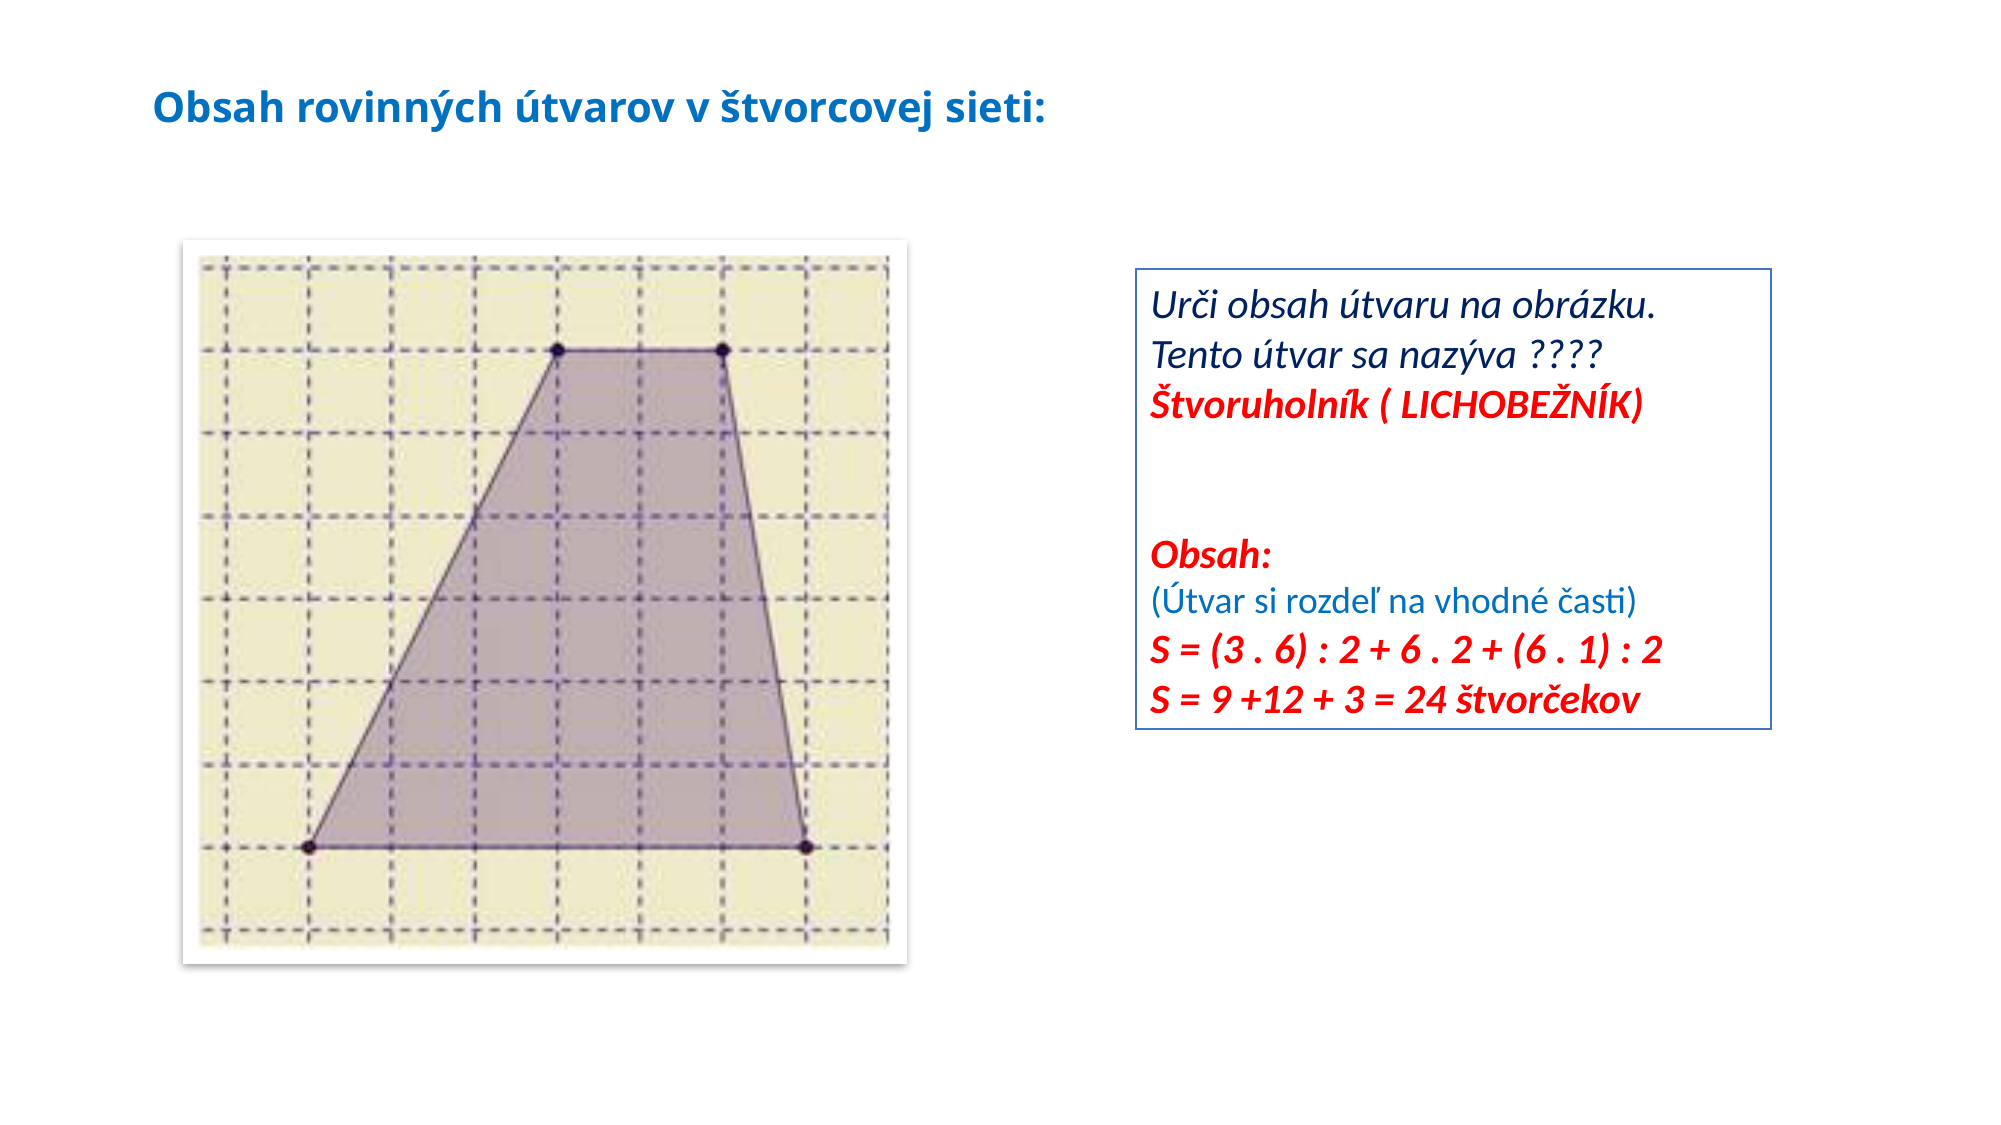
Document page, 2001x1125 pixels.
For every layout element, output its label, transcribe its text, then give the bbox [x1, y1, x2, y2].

text_box Urči obsah útvaru na obrázku. Tento útvar sa nazýva ???? Štvoruholník ( LICHOBEŽNÍK) Obsah: (Útvar si rozdeľ na vhodné časti) S = (3 . 6) : 2 + 6 . 2 + (6 . 1) : 2 S = 9 +12 + 3 = 24 štvorčekov [1135, 268, 1772, 730]
title Obsah rovinných útvarov v štvorcovej sieti: [137, 59, 1863, 159]
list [197, 254, 893, 950]
